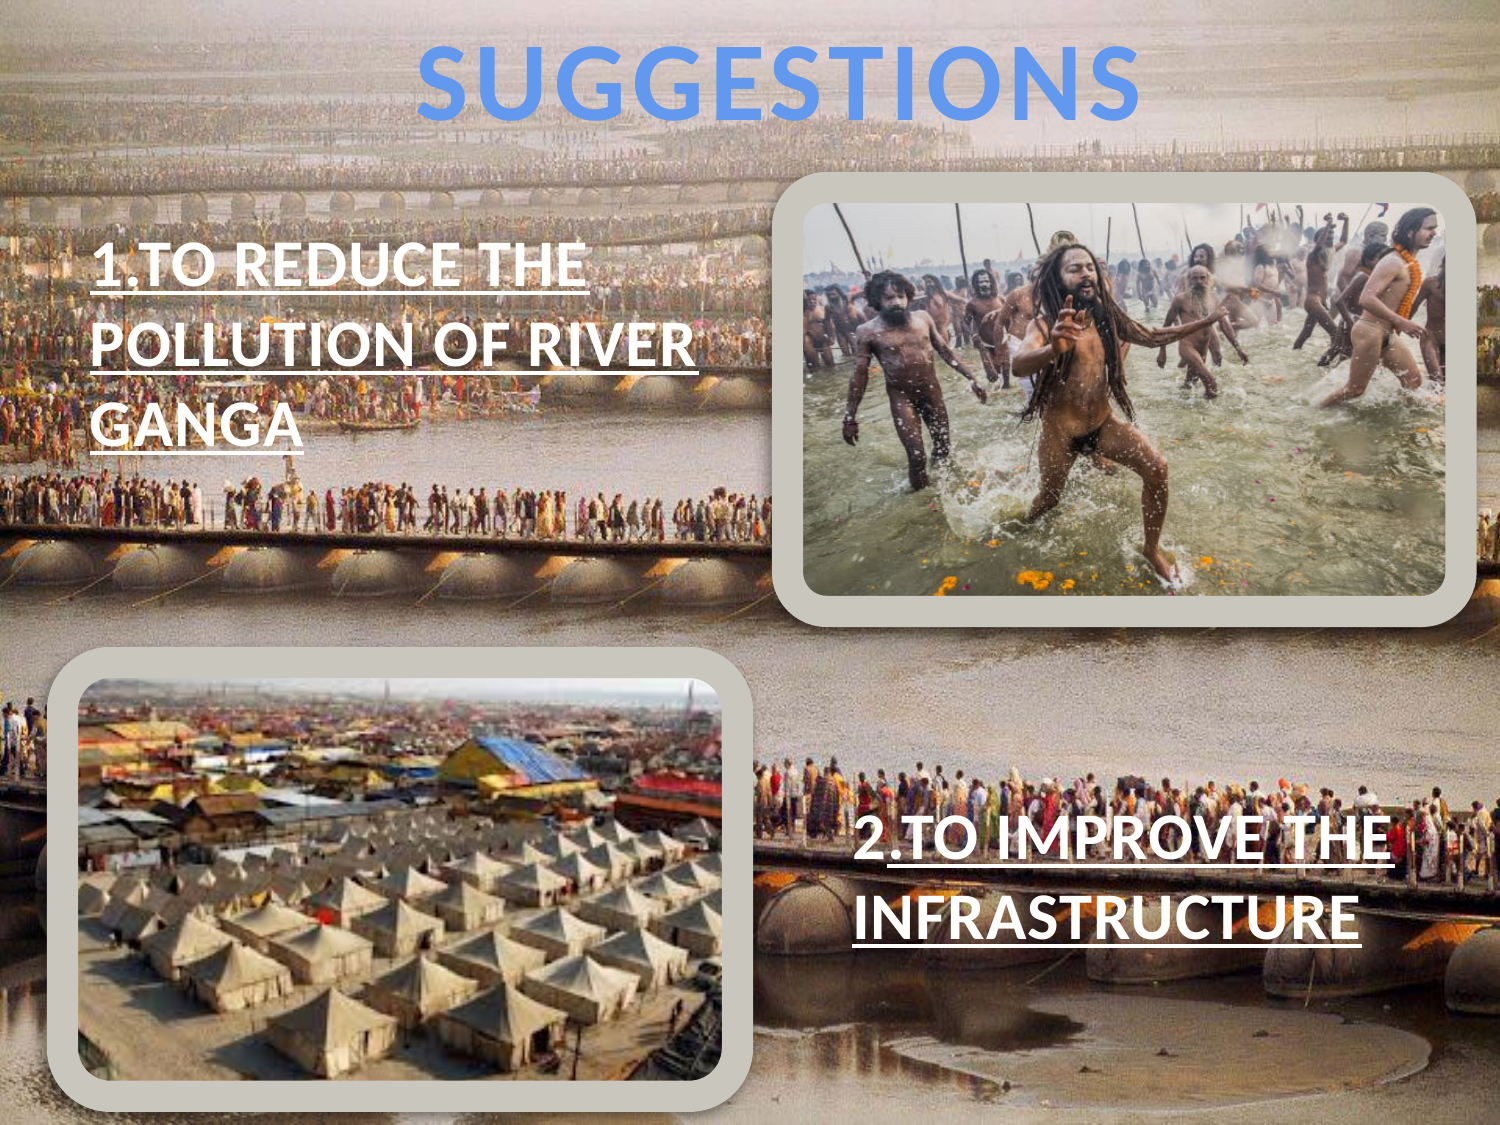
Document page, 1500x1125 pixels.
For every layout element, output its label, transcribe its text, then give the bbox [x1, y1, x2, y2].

text_box 2.TO IMPROVE THE INFRASTRUCTURE [837, 785, 1413, 961]
picture [0, 0, 1500, 1125]
text_box 1.TO REDUCE THE POLLUTION OF RIVER GANGA [75, 212, 725, 513]
text_box SUGGESTIONS [400, 0, 1159, 150]
